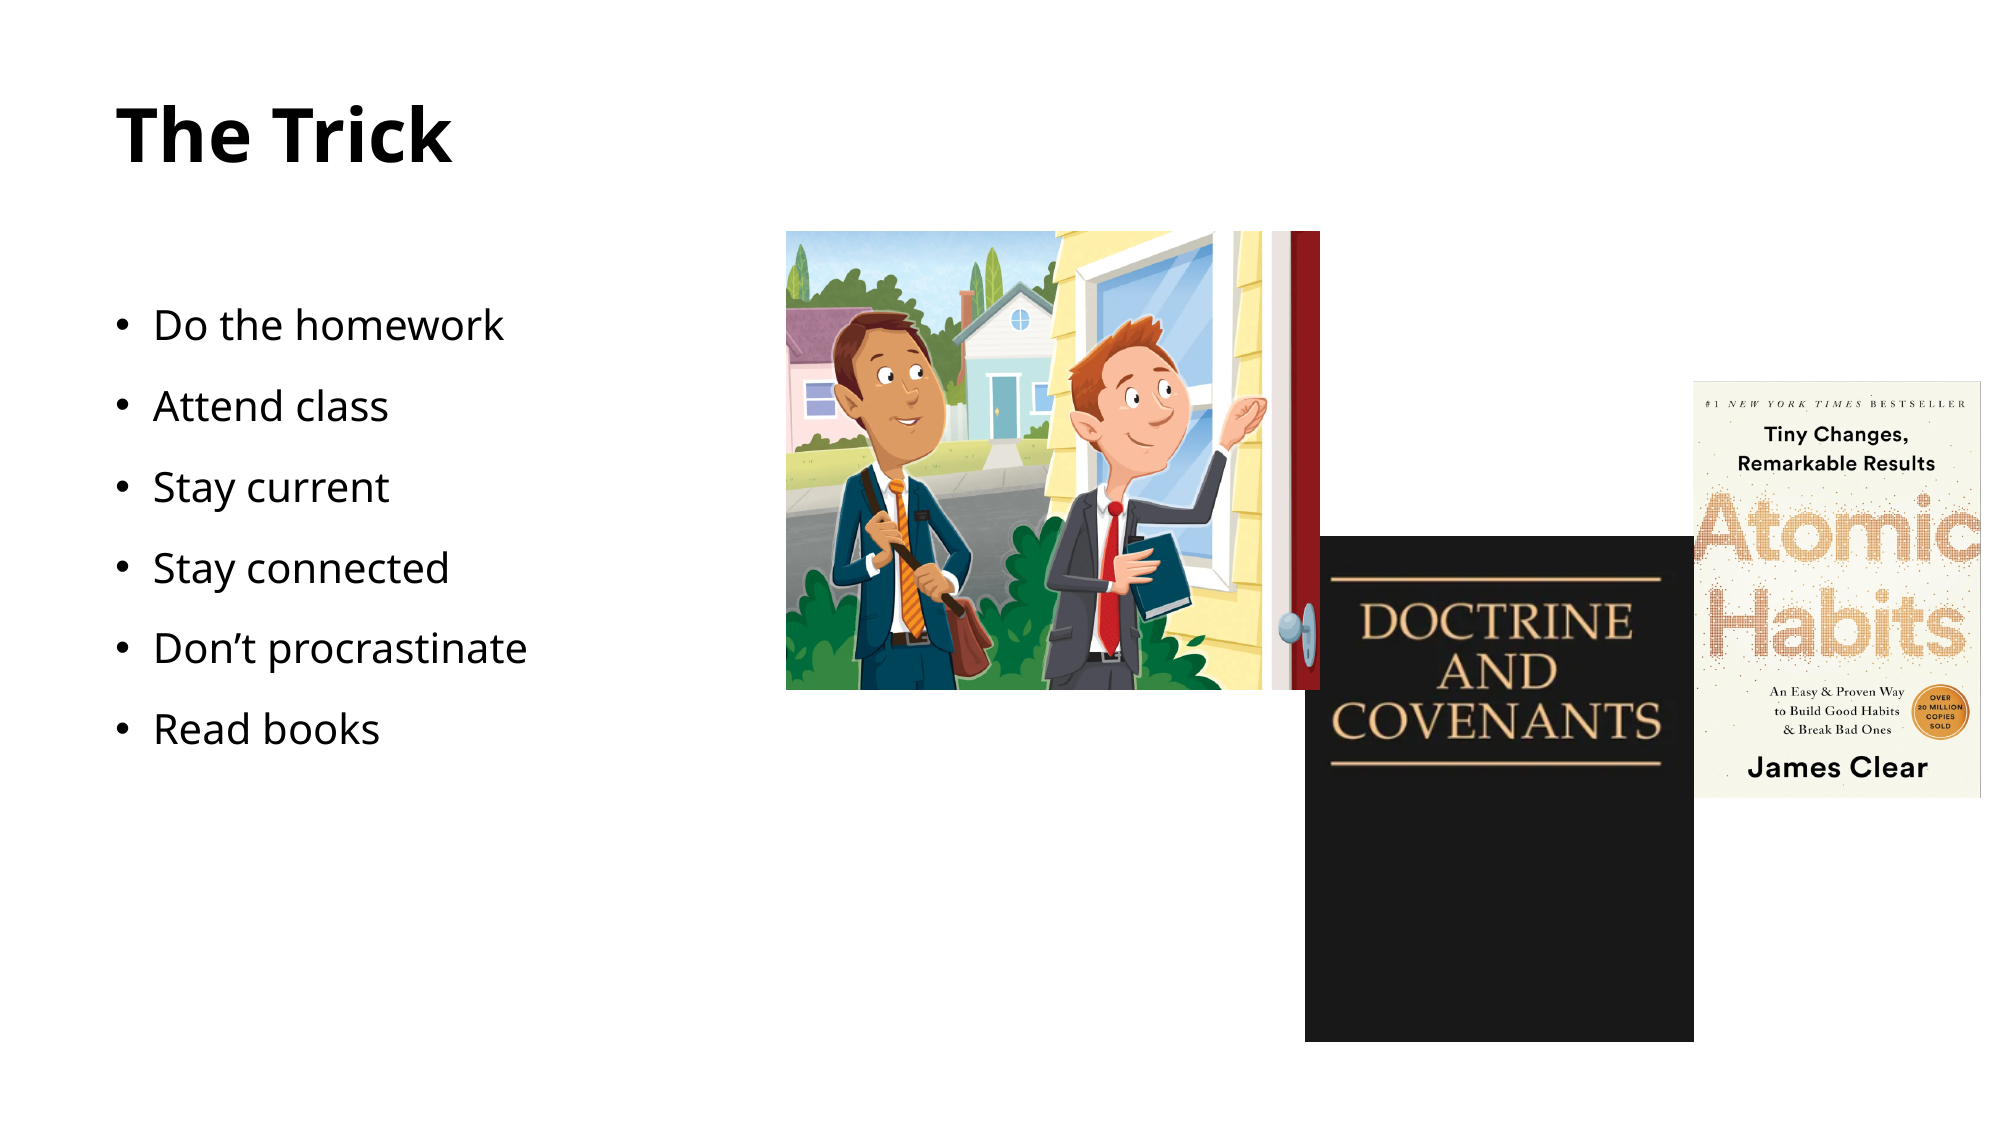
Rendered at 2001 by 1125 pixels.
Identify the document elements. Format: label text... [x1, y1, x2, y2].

title The Trick [100, 90, 1849, 276]
picture [786, 231, 1981, 1042]
list Do the homework Attend class Stay current Stay connected Don’t procrastinate Read books [100, 281, 782, 1035]
picture [851, 523, 863, 564]
